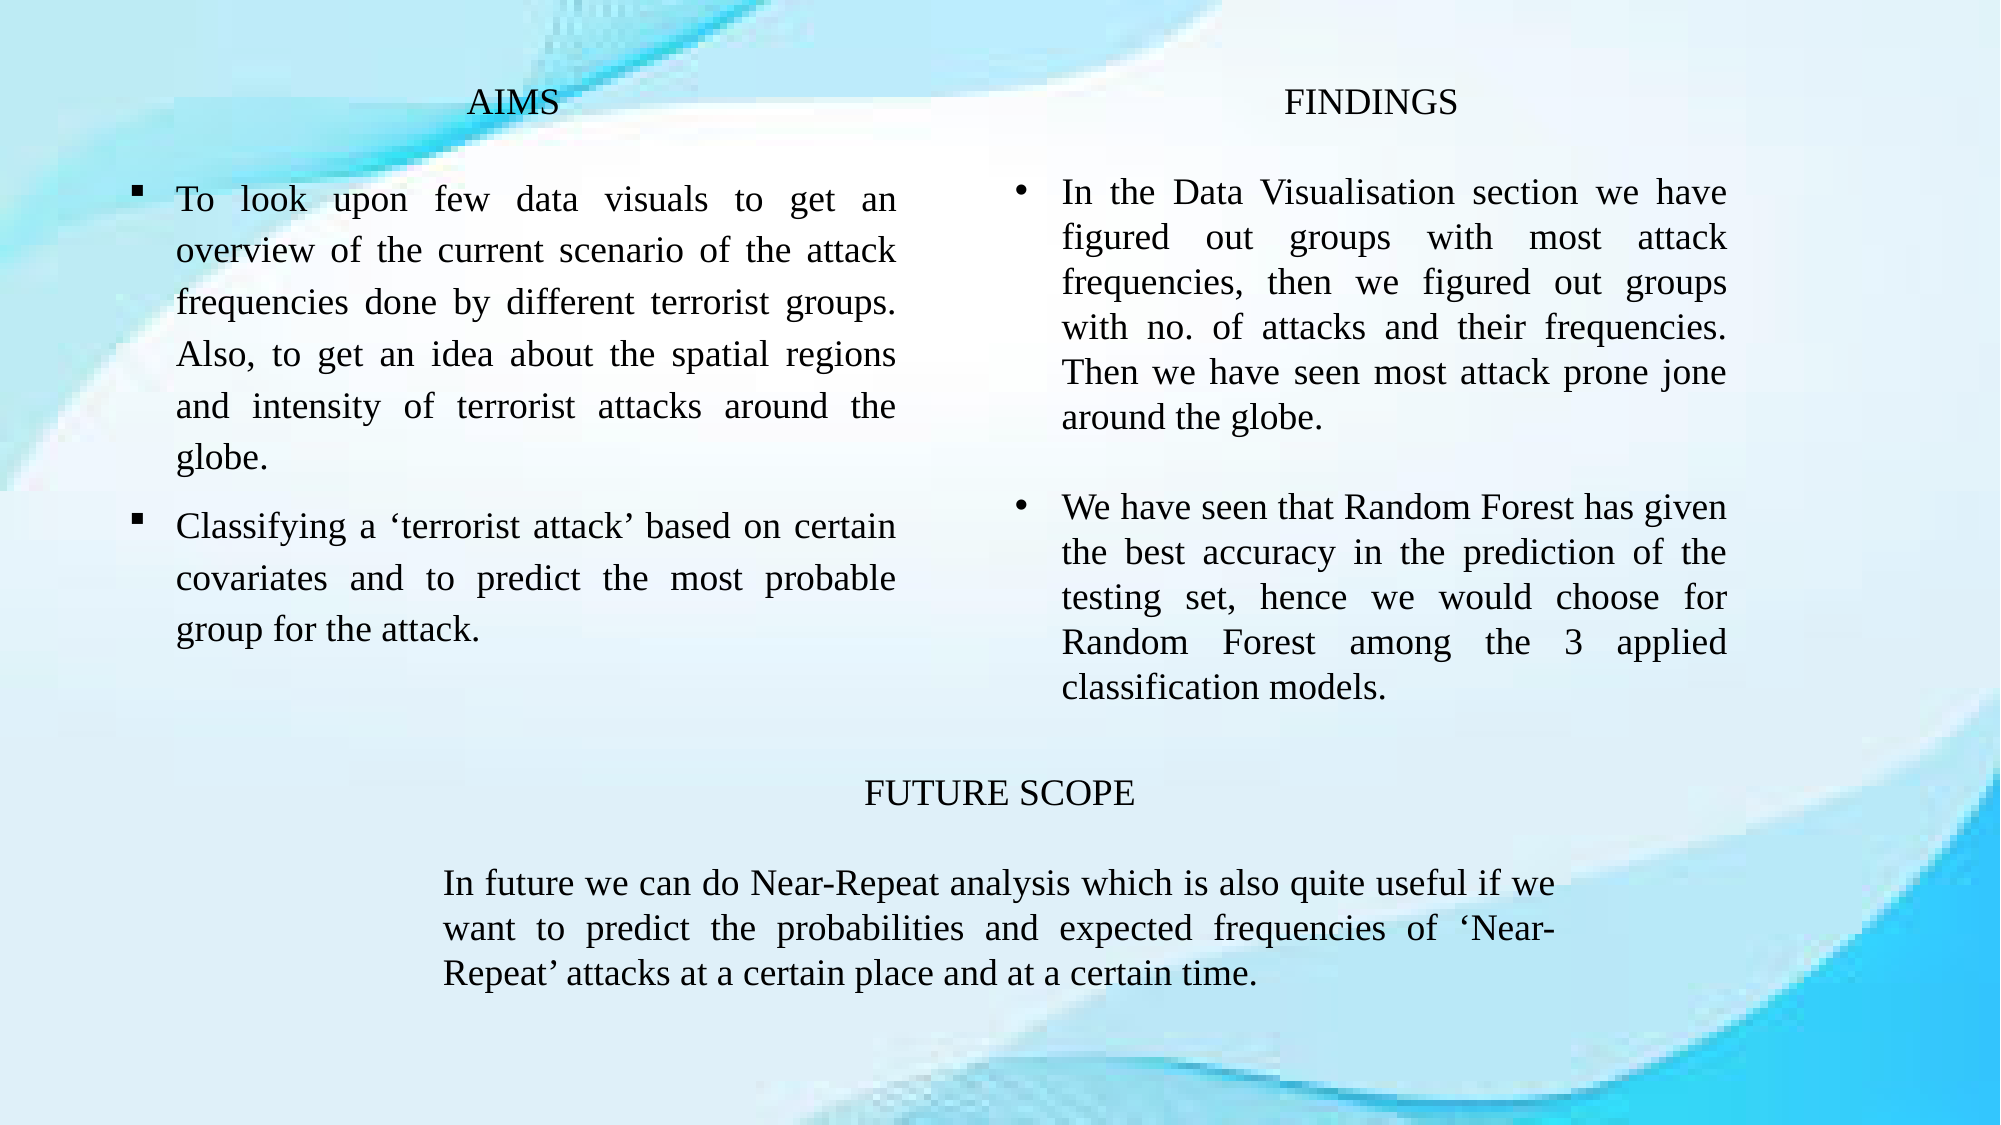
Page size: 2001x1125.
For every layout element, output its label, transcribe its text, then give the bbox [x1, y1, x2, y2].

text_box AIMS To look upon few data visuals to get an overview of the current scenario of the attack frequencies done by different terrorist groups. Also, to get an idea about the spatial regions and intensity of terrorist attacks around the globe. Classifying a ‘terrorist attack’ based on certain covariates and to predict the most probable group for the attack. [114, 69, 913, 719]
text_box FINDINGS In the Data Visualisation section we have figured out groups with most attack frequencies, then we figured out groups with no. of attacks and their frequencies. Then we have seen most attack prone jone around the globe. We have seen that Random Forest has given the best accuracy in the prediction of the testing set, hence we would choose for Random Forest among the 3 applied classification models. [999, 69, 1743, 715]
text_box FUTURE SCOPE In future we can do Near-Repeat analysis which is also quite useful if we want to predict the probabilities and expected frequencies of ‘Near-Repeat’ attacks at a certain place and at a certain time. [428, 760, 1572, 1001]
